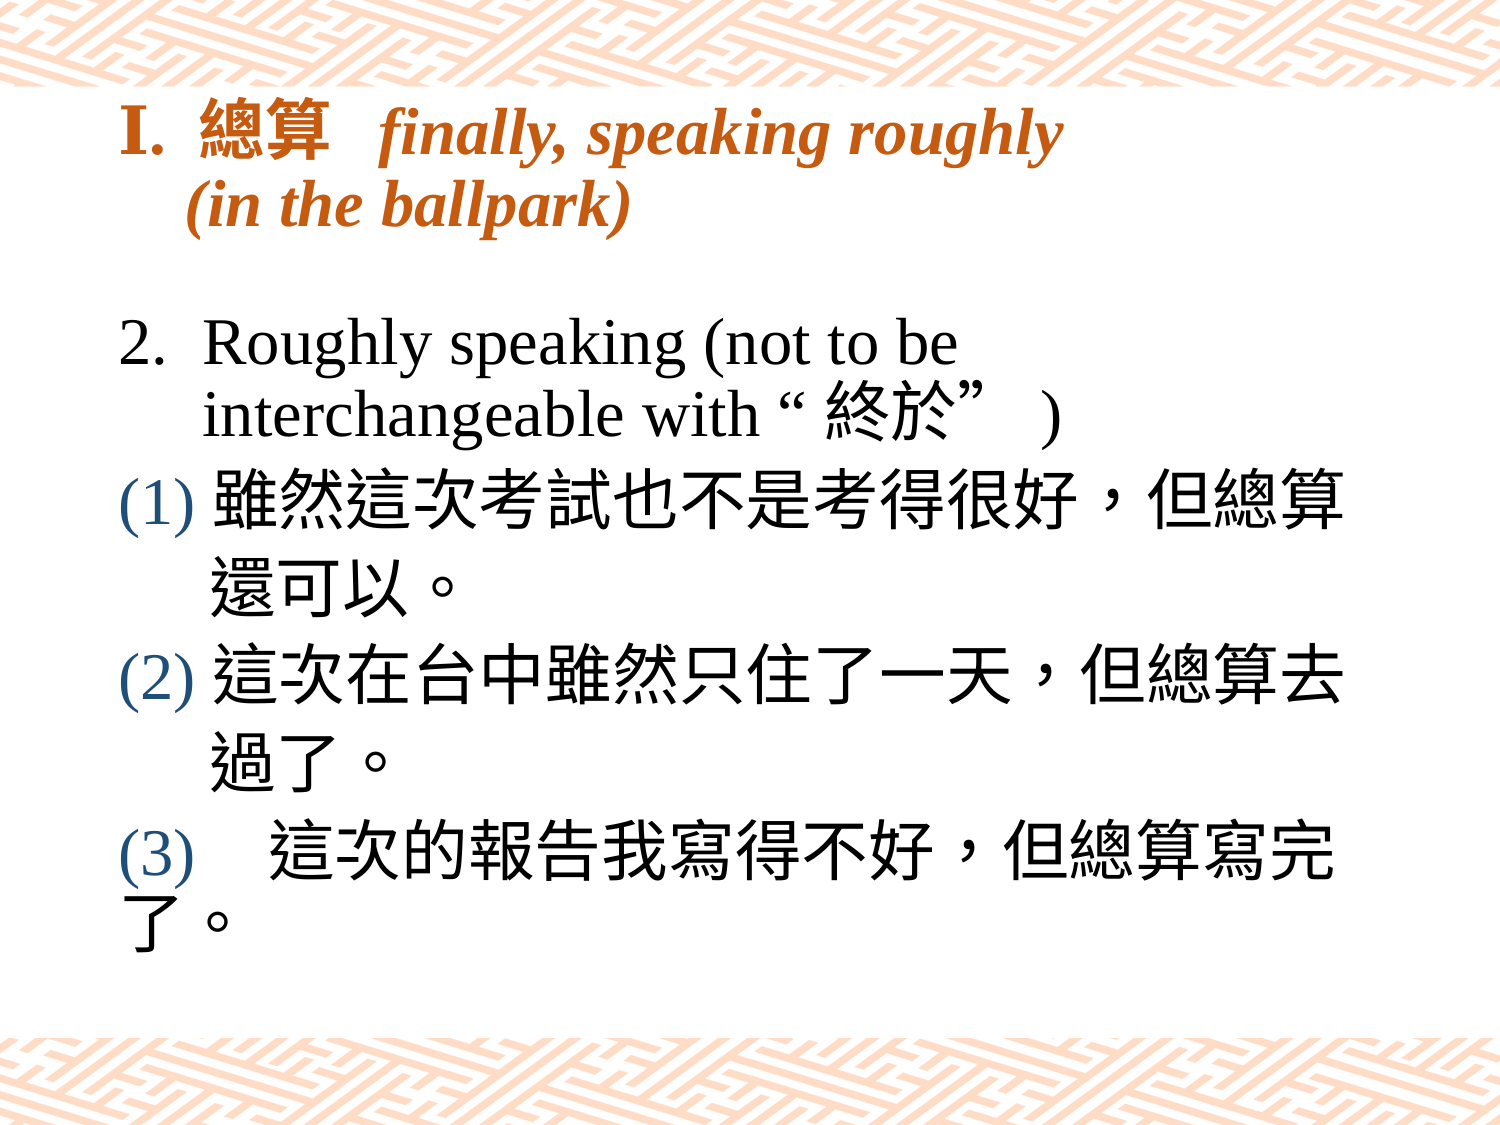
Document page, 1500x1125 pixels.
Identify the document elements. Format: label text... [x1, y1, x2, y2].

picture [0, 0, 1500, 1125]
title Ⅰ. 總算 finally, speaking roughly (in the ballpark) [103, 59, 1397, 278]
list Roughly speaking (not to be interchangeable with “終於”) (1)雖然這次考試也不是考得很好，但總算 還可以。 (2)這次在台中雖然只住了一天，但總算去 過了。 (3) 這次的報告我寫得不好，但總算寫完了。 [103, 299, 1397, 1014]
